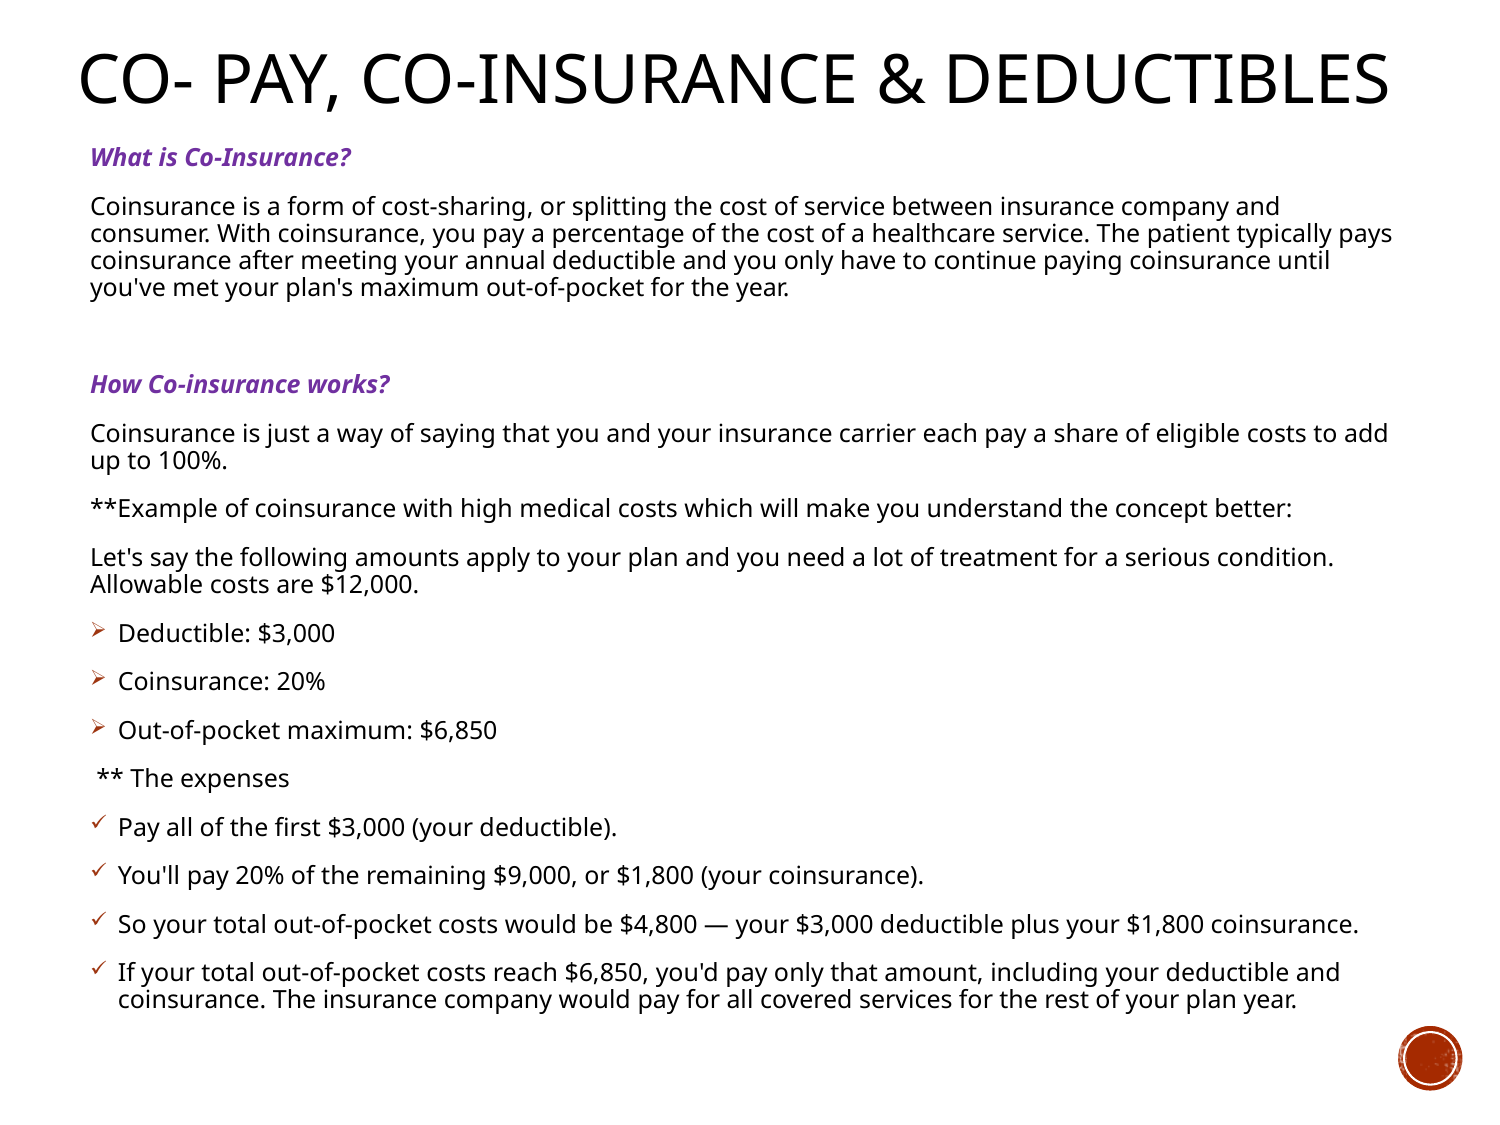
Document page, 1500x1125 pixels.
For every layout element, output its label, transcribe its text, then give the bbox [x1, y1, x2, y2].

list What is Co-Insurance? Coinsurance is a form of cost-sharing, or splitting the cost of service between insurance company and consumer. With coinsurance, you pay a percentage of the cost of a healthcare service. The patient typically pays coinsurance after meeting your annual deductible and you only have to continue paying coinsurance until you've met your plan's maximum out-of-pocket for the year. How Co-insurance works? Coinsurance is just a way of saying that you and your insurance carrier each pay a share of eligible costs to add up to 100%. **Example of coinsurance with high medical costs which will make you understand the concept better: Let's say the following amounts apply to your plan and you need a lot of treatment for a serious condition. Allowable costs are $12,000. Deductible: $3,000 Coinsurance: 20% Out-of-pocket maximum: $6,850 ** The expenses Pay all of the first $3,000 (your deductible). You'll pay 20% of the remaining $9,000, or $1,800 (your coinsurance). So your total out-of-pocket costs would be $4,800 — your $3,000 deductible plus your $1,800 coinsurance. If your total out-of-pocket costs reach $6,850, you'd pay only that amount, including your deductible and coinsurance. The insurance company would pay for all covered services for the rest of your plan year. [75, 137, 1425, 1025]
title Co- Pay, Co-insurance & Deductibles [62, 0, 1413, 163]
